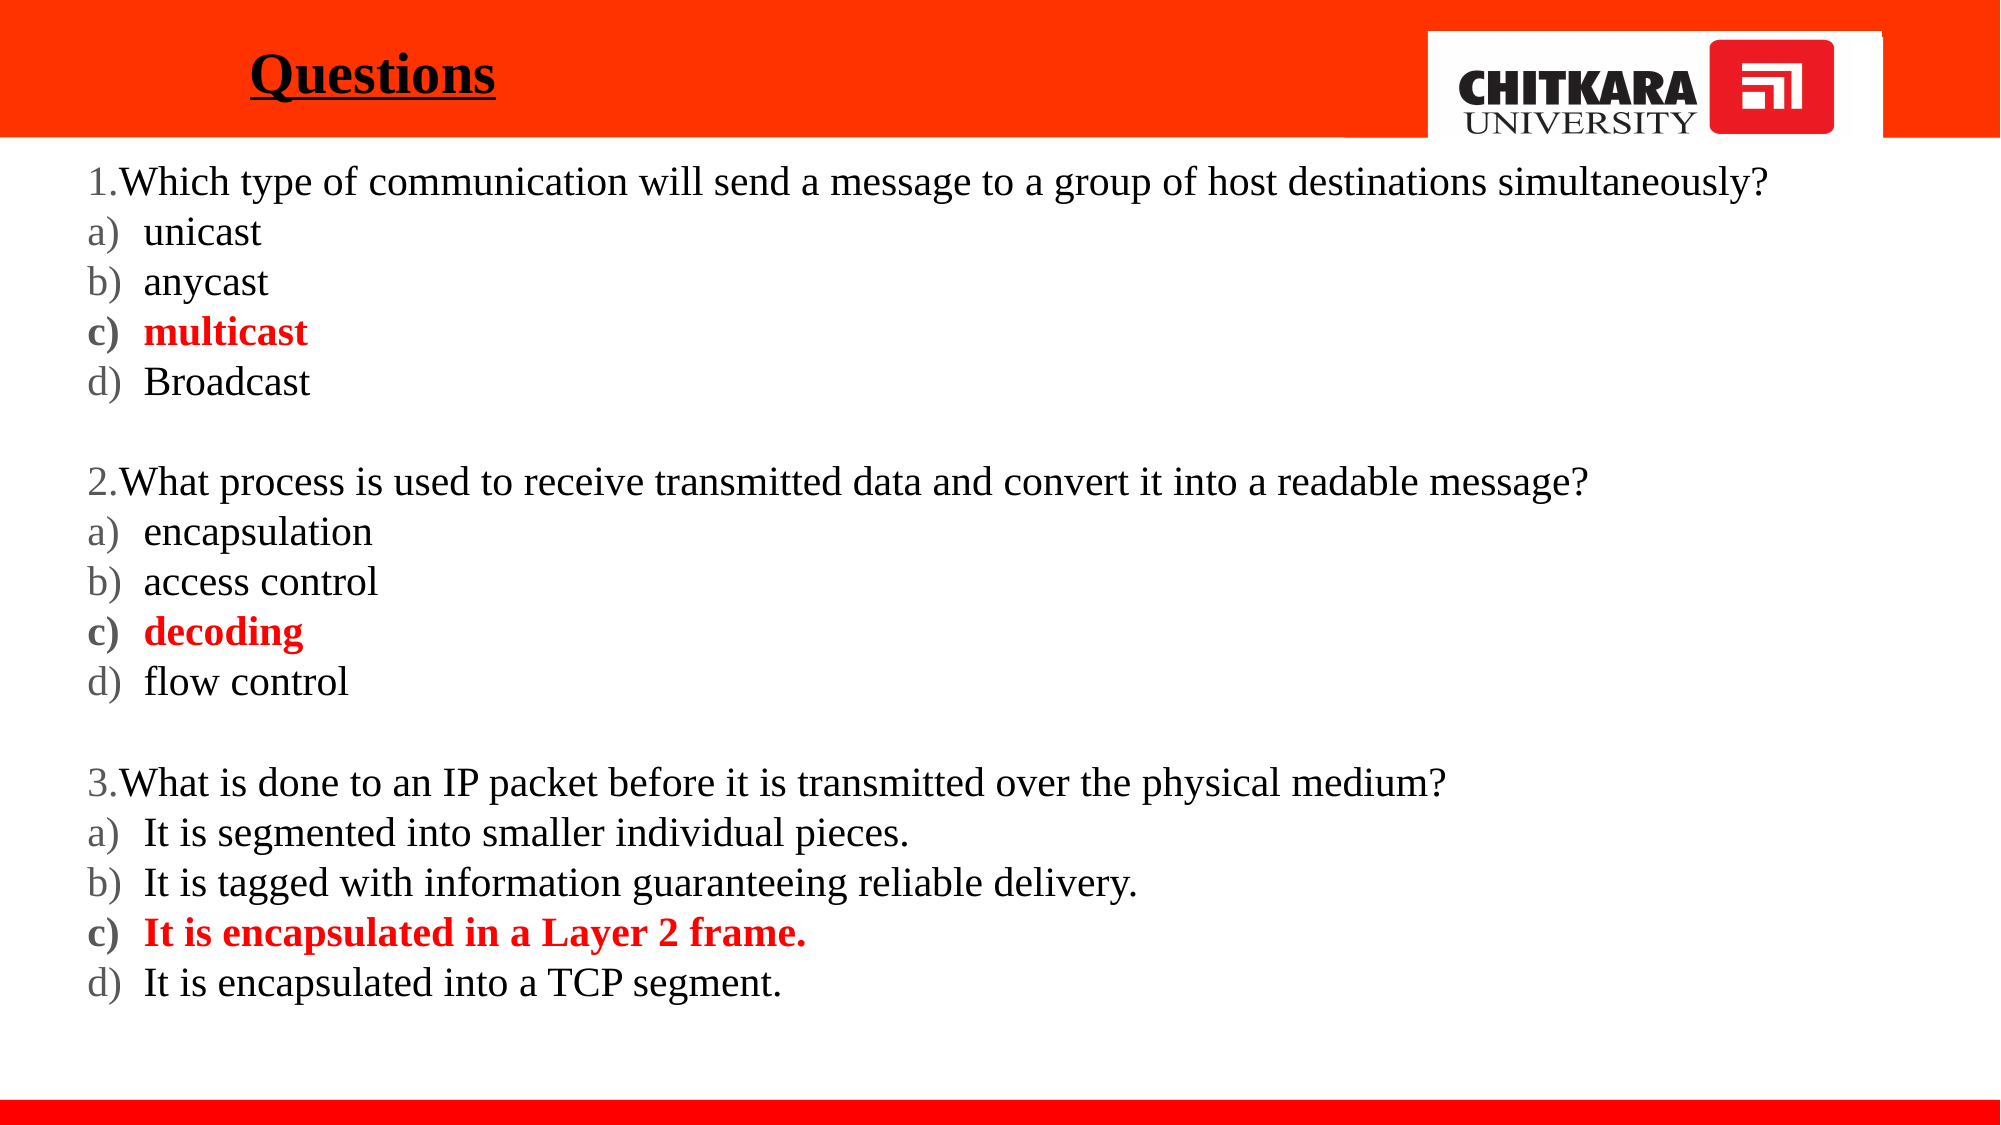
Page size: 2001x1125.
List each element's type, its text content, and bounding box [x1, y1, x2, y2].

picture [1433, 37, 1854, 138]
title Questions [249, 0, 1150, 150]
list Which type of communication will send a message to a group of host destinations simultaneously? unicast anycast multicast Broadcast What process is used to receive transmitted data and convert it into a readable message? encapsulation access control decoding flow control What is done to an IP packet before it is transmitted over the physical medium? It is segmented into smaller individual pieces. It is tagged with information guaranteeing reliable delivery. It is encapsulated in a Layer 2 frame. It is encapsulated into a TCP segment. [87, 153, 1913, 1031]
